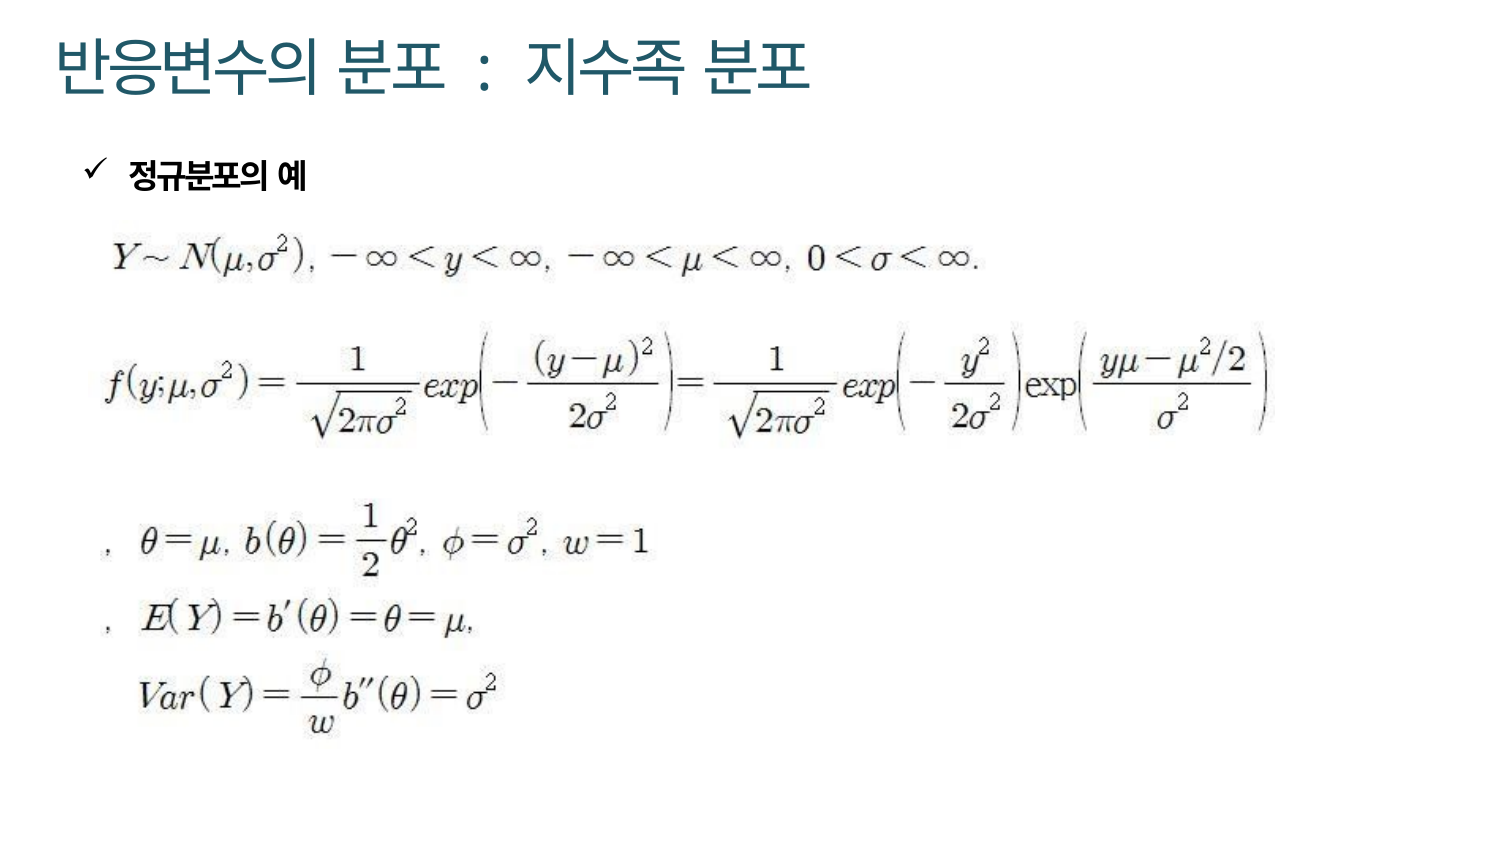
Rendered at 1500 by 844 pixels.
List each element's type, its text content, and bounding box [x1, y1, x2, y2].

title 반응변수의 분포 : 지수족 분포 [52, 25, 854, 169]
text_box 정규분포의 예 [79, 153, 327, 196]
picture [88, 220, 1275, 749]
